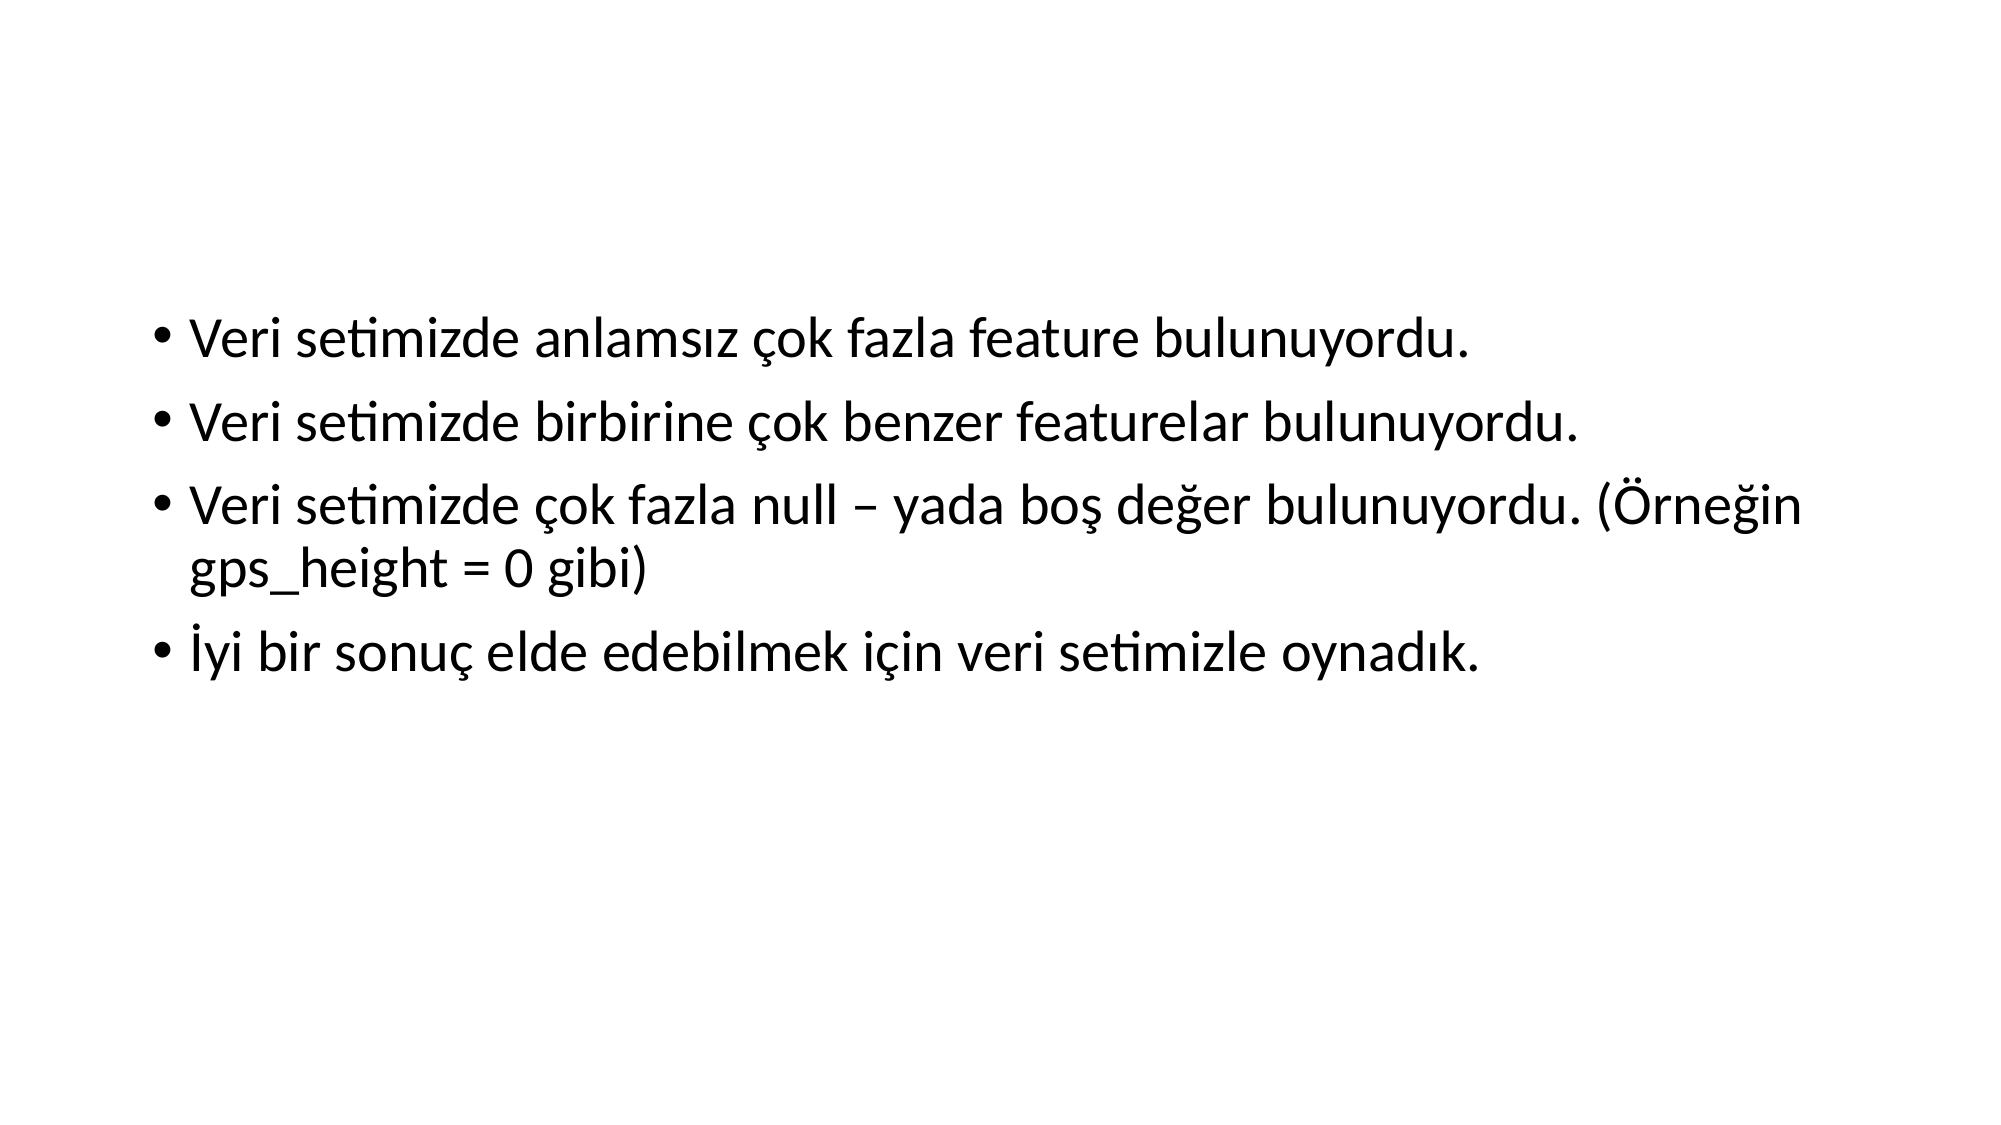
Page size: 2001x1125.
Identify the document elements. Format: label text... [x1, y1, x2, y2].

list Veri setimizde anlamsız çok fazla feature bulunuyordu. Veri setimizde birbirine çok benzer featurelar bulunuyordu. Veri setimizde çok fazla null – yada boş değer bulunuyordu. (Örneğin gps_height = 0 gibi) İyi bir sonuç elde edebilmek için veri setimizle oynadık. [137, 299, 1863, 1014]
